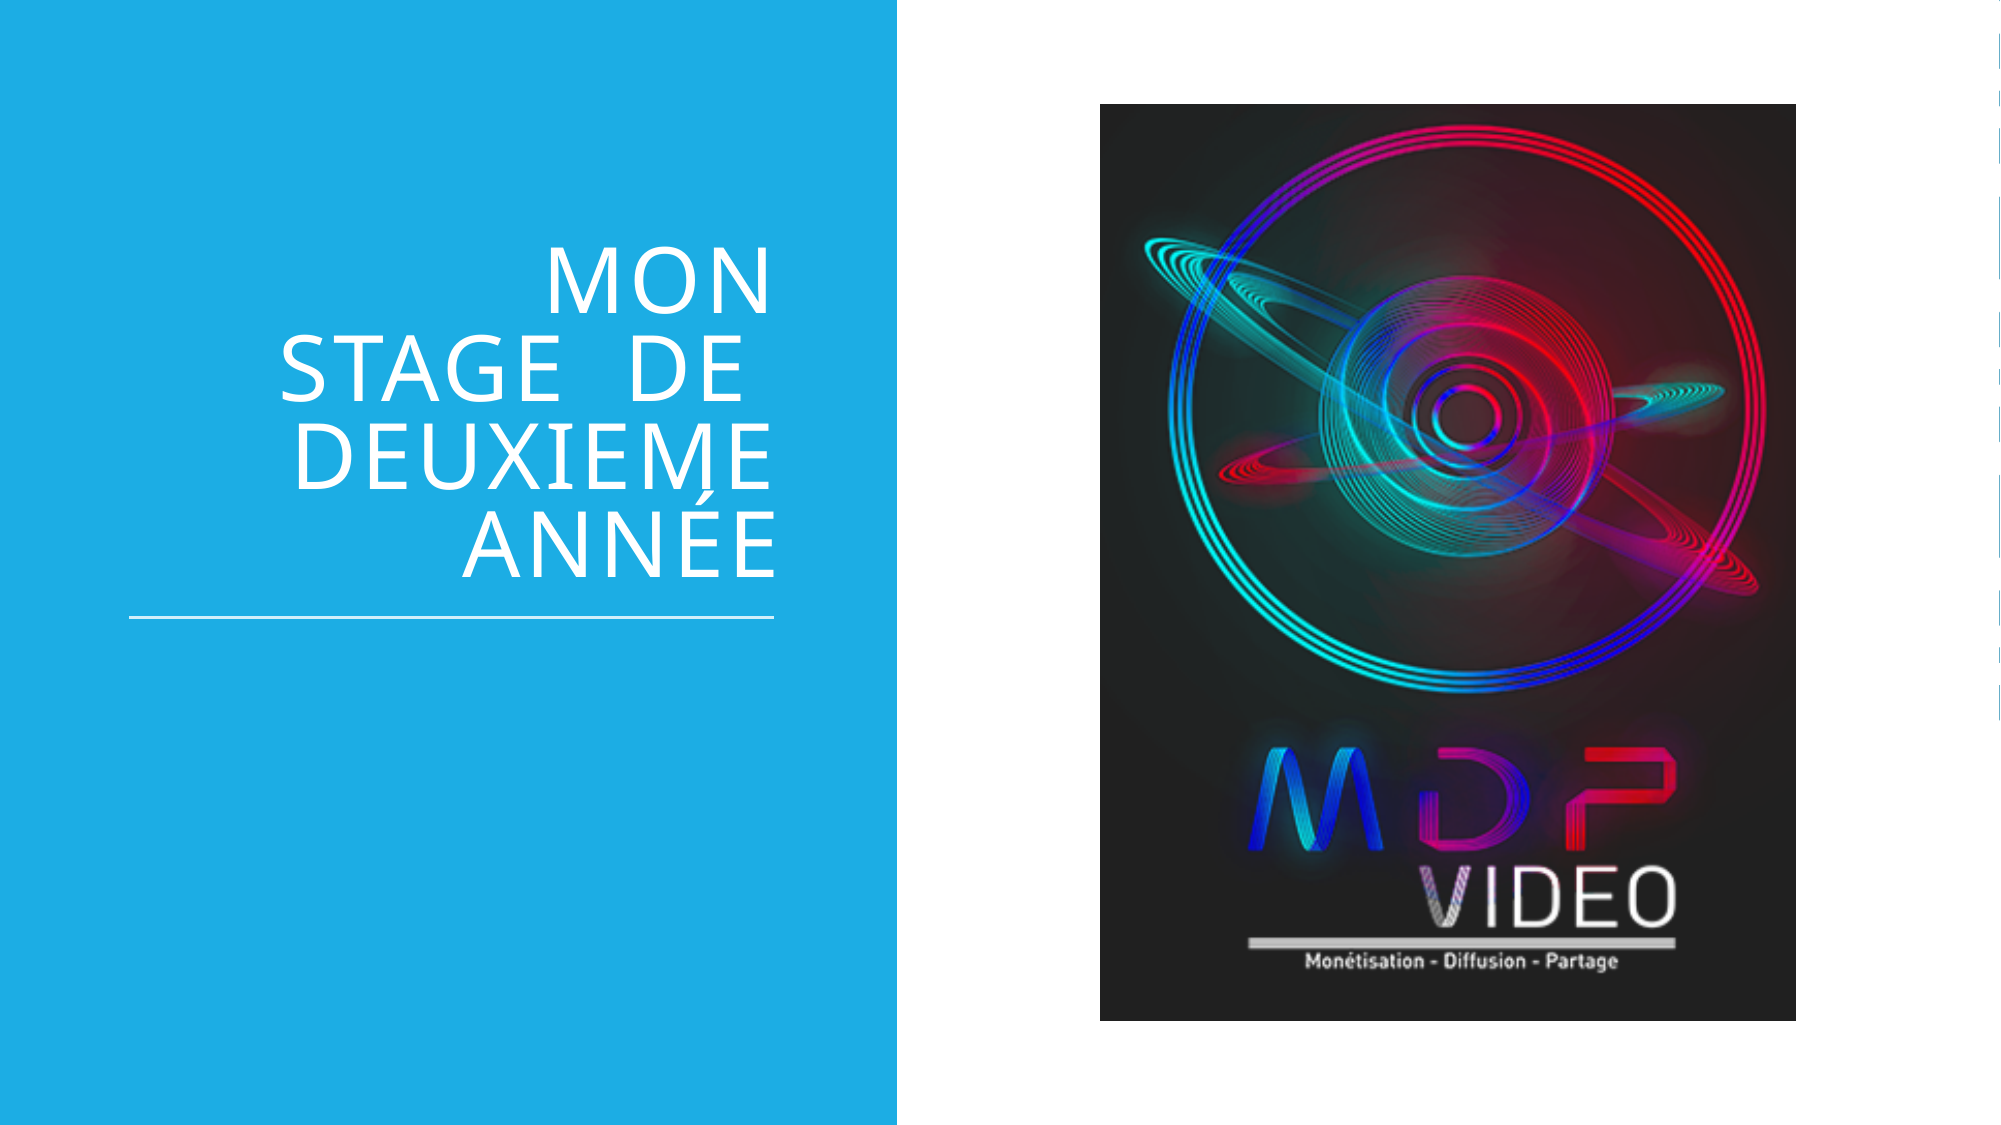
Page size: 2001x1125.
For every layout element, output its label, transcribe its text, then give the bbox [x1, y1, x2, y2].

title Mon stage de Deuxieme année [104, 104, 795, 603]
picture [1099, 104, 1796, 1021]
text_box [898, 0, 2000, 1125]
text_box [0, 0, 898, 1125]
